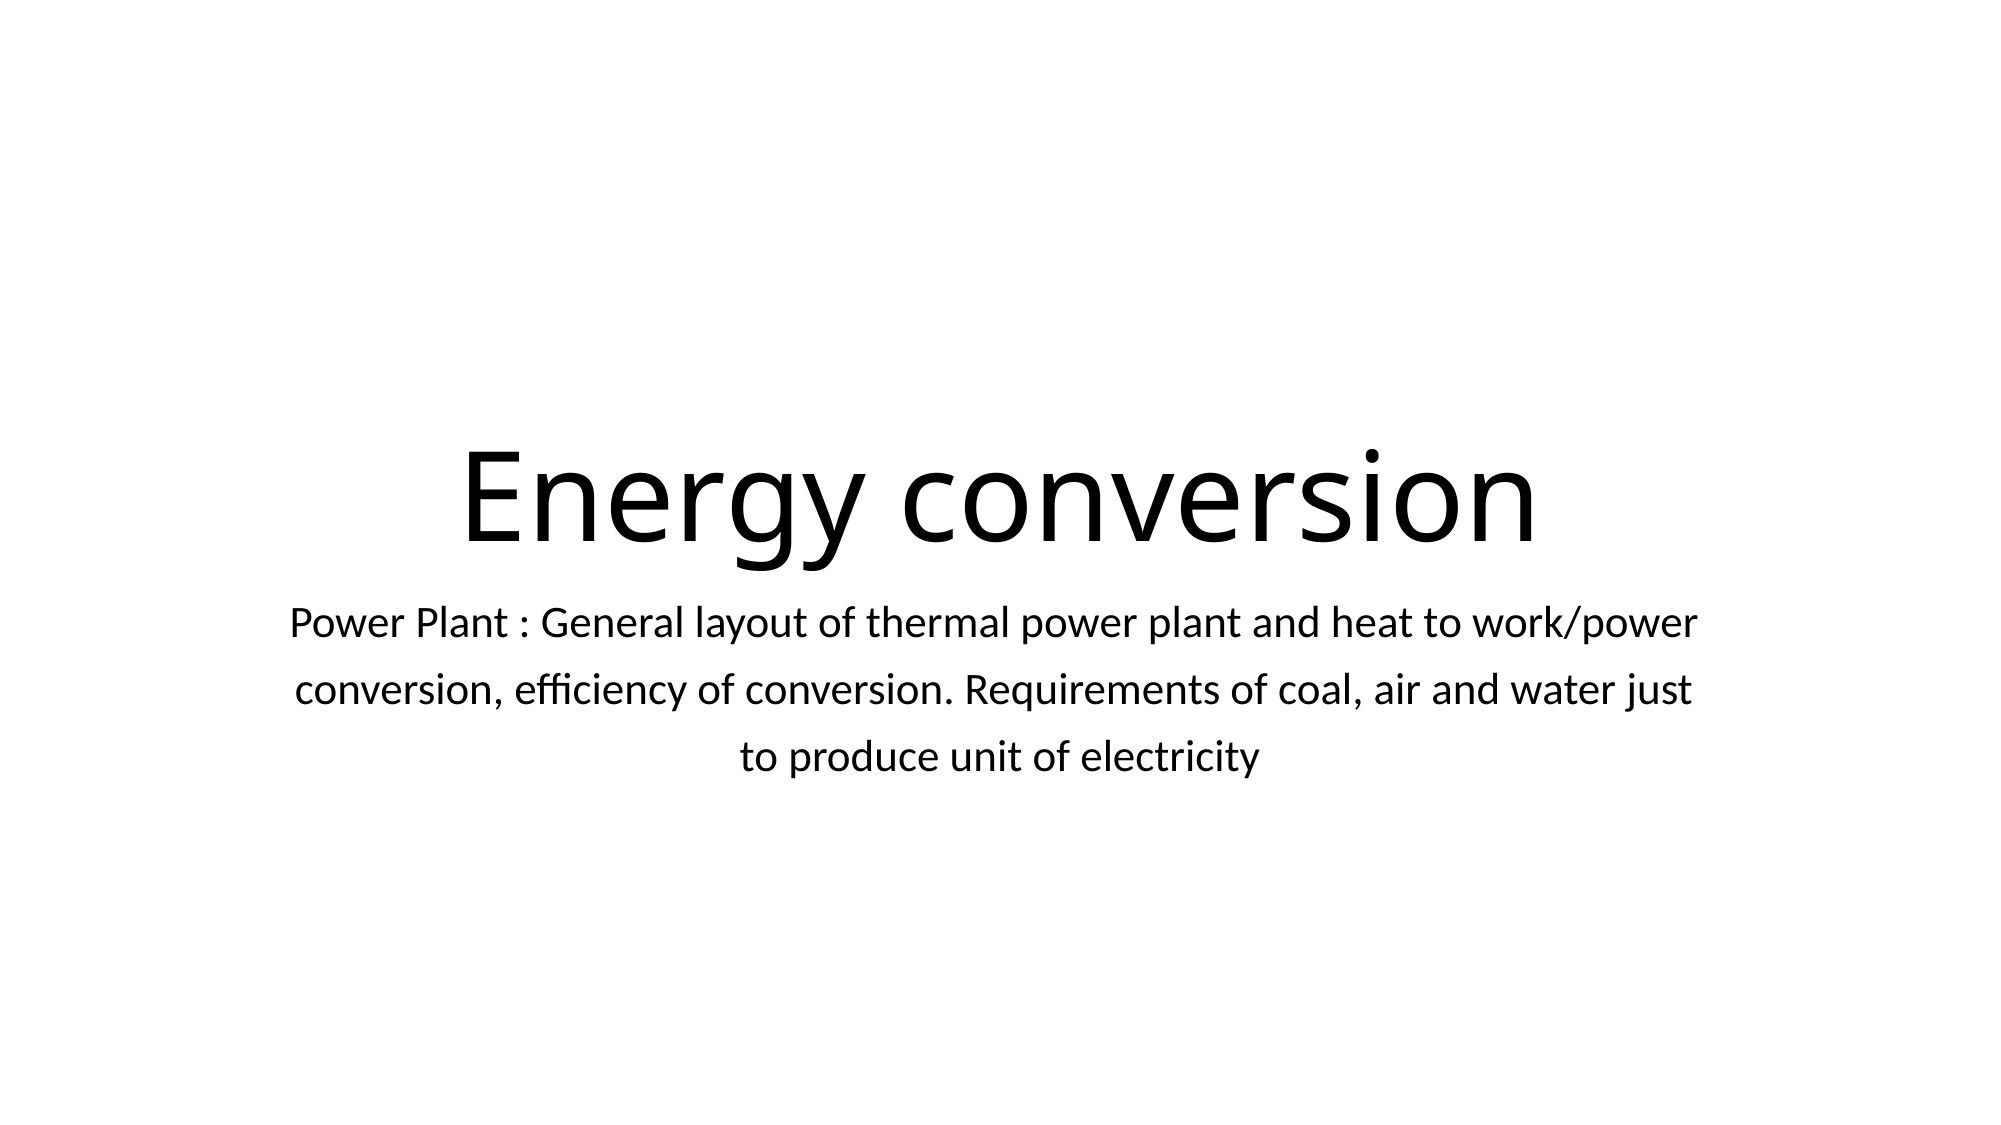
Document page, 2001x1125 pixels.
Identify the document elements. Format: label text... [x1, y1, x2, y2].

title Energy conversion [249, 184, 1750, 576]
subtitle Power Plant : General layout of thermal power plant and heat to work/power conversion, efficiency of conversion. Requirements of coal, air and water just to produce unit of electricity [249, 590, 1750, 863]
